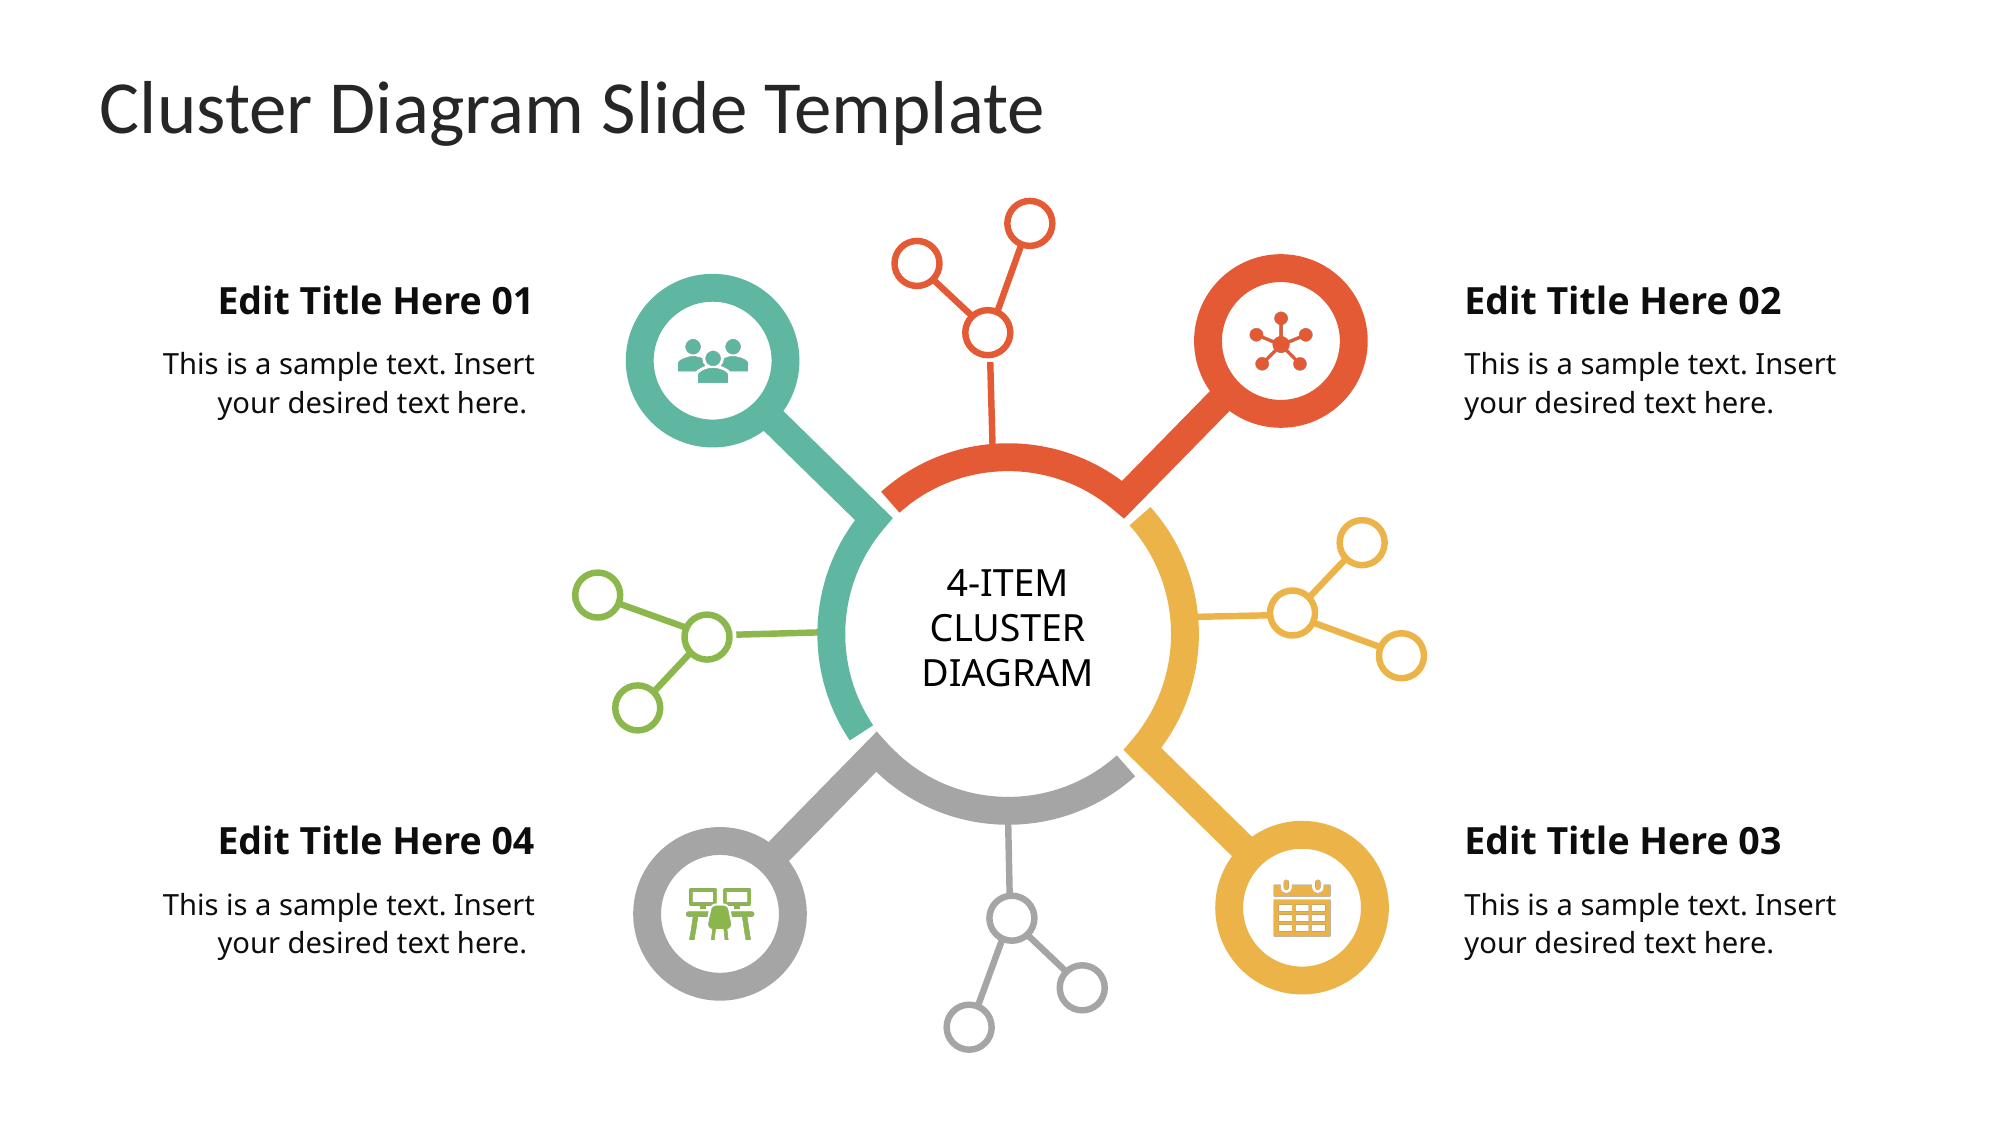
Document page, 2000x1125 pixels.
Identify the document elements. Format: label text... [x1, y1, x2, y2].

picture [672, 320, 753, 401]
text_box [1142, 687, 1251, 855]
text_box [123, 267, 536, 426]
text_box [765, 412, 874, 733]
text_box [890, 391, 1229, 503]
picture [680, 874, 760, 954]
text_box [647, 841, 793, 987]
picture [1241, 301, 1321, 381]
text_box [1175, 519, 1425, 679]
text_box [639, 287, 786, 434]
text_box 4-ITEM CLUSTER DIAGRAM [906, 551, 1109, 702]
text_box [894, 200, 1053, 448]
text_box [574, 572, 823, 731]
title Cluster Diagram Slide Template [99, 45, 1900, 162]
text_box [123, 807, 536, 966]
text_box [1229, 834, 1375, 981]
text_box [771, 751, 947, 860]
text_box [946, 800, 1106, 1050]
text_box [1464, 267, 1876, 426]
picture [1262, 868, 1342, 948]
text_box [1464, 807, 1876, 966]
text_box [1208, 268, 1354, 414]
text_box [999, 765, 1127, 799]
text_box [1140, 516, 1170, 609]
